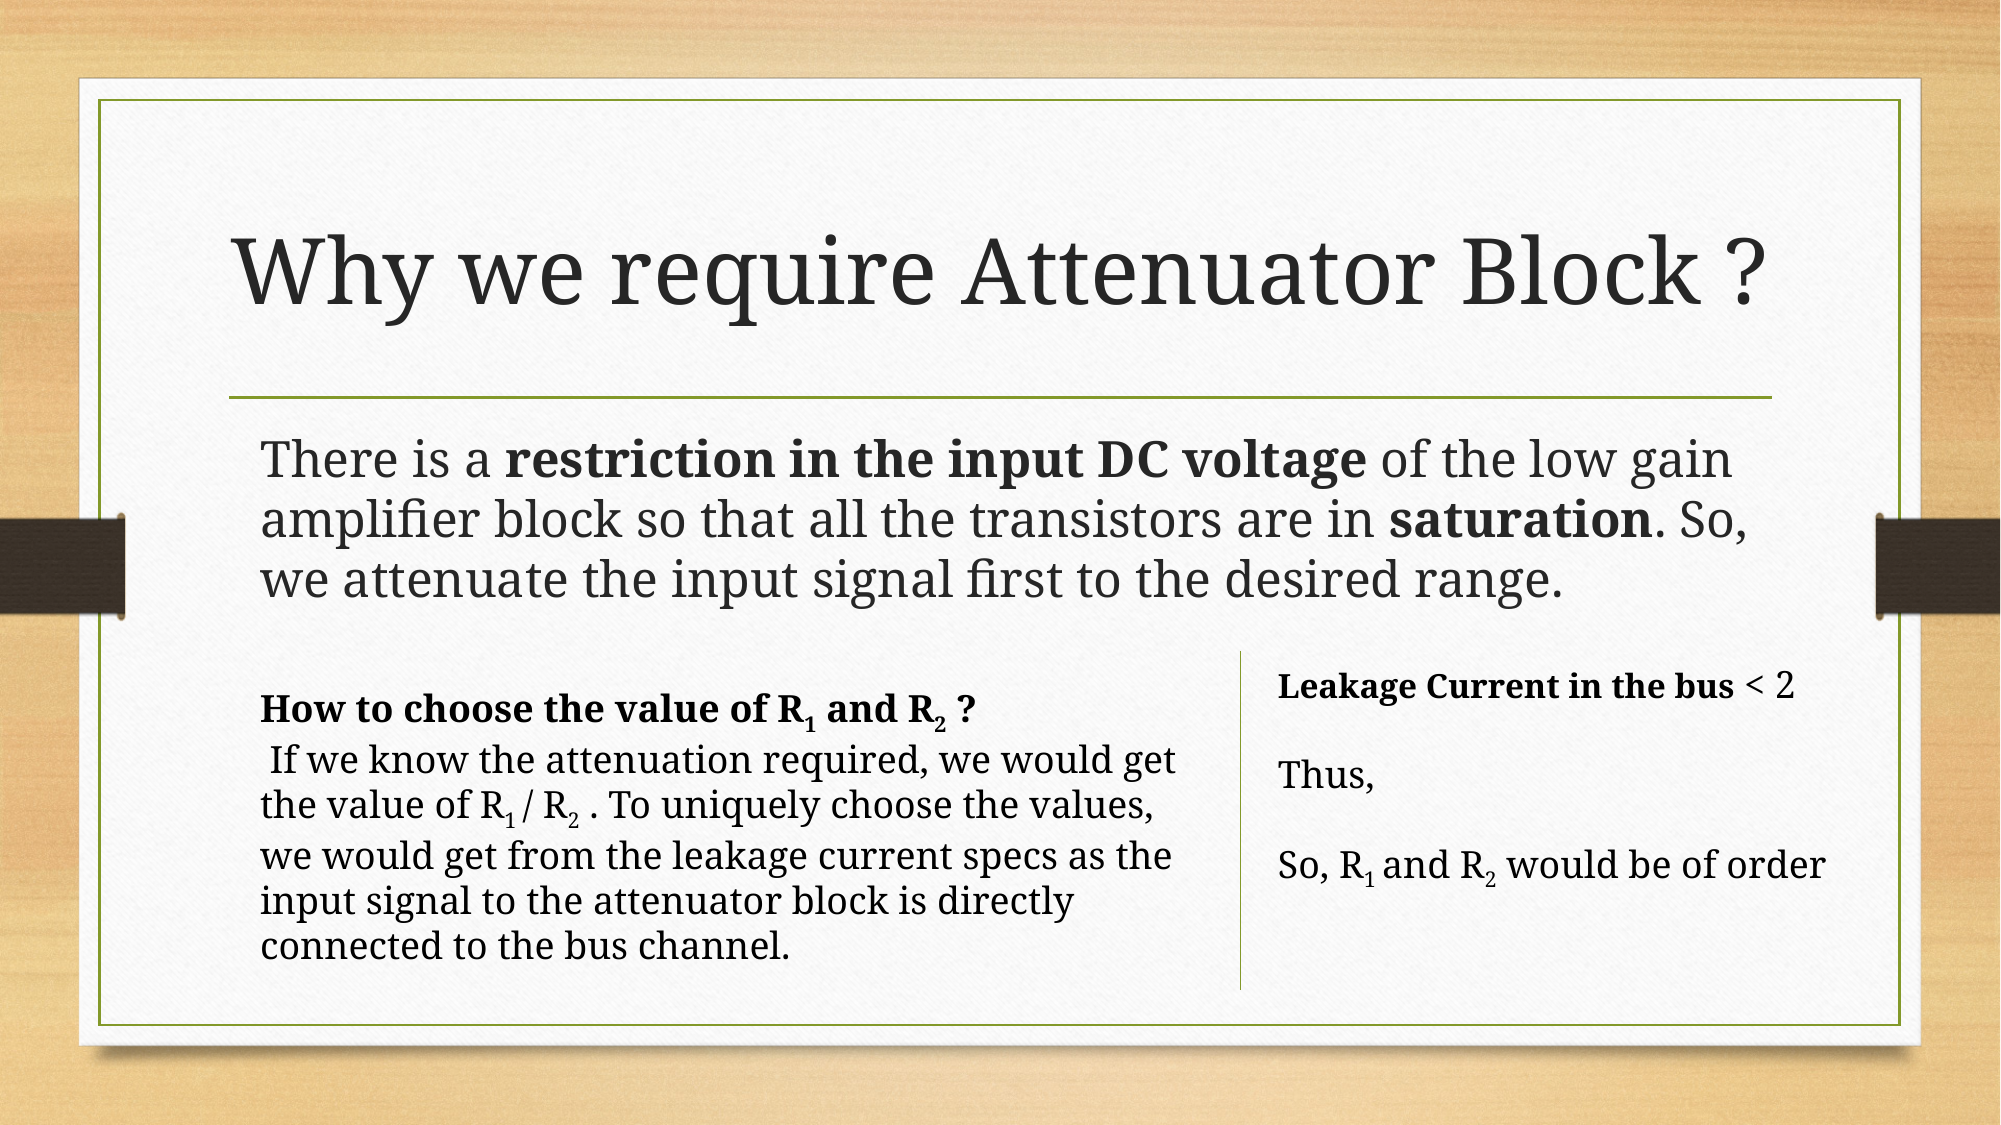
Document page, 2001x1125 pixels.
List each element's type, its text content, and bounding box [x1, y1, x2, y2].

text_box How to choose the value of R1 and R2 ? If we know the attenuation required, we would get the value of R1 / R2 . To uniquely choose the values, we would get from the leakage current specs as the input signal to the attenuator block is directly connected to the bus channel. [245, 677, 1195, 975]
list There is a restriction in the input DC voltage of the low gain amplifier block so that all the transistors are in saturation. So, we attenuate the input signal first to the desired range. [245, 419, 1788, 964]
title Why we require Attenuator Block ? [212, 161, 1788, 375]
picture [0, 0, 2001, 1125]
